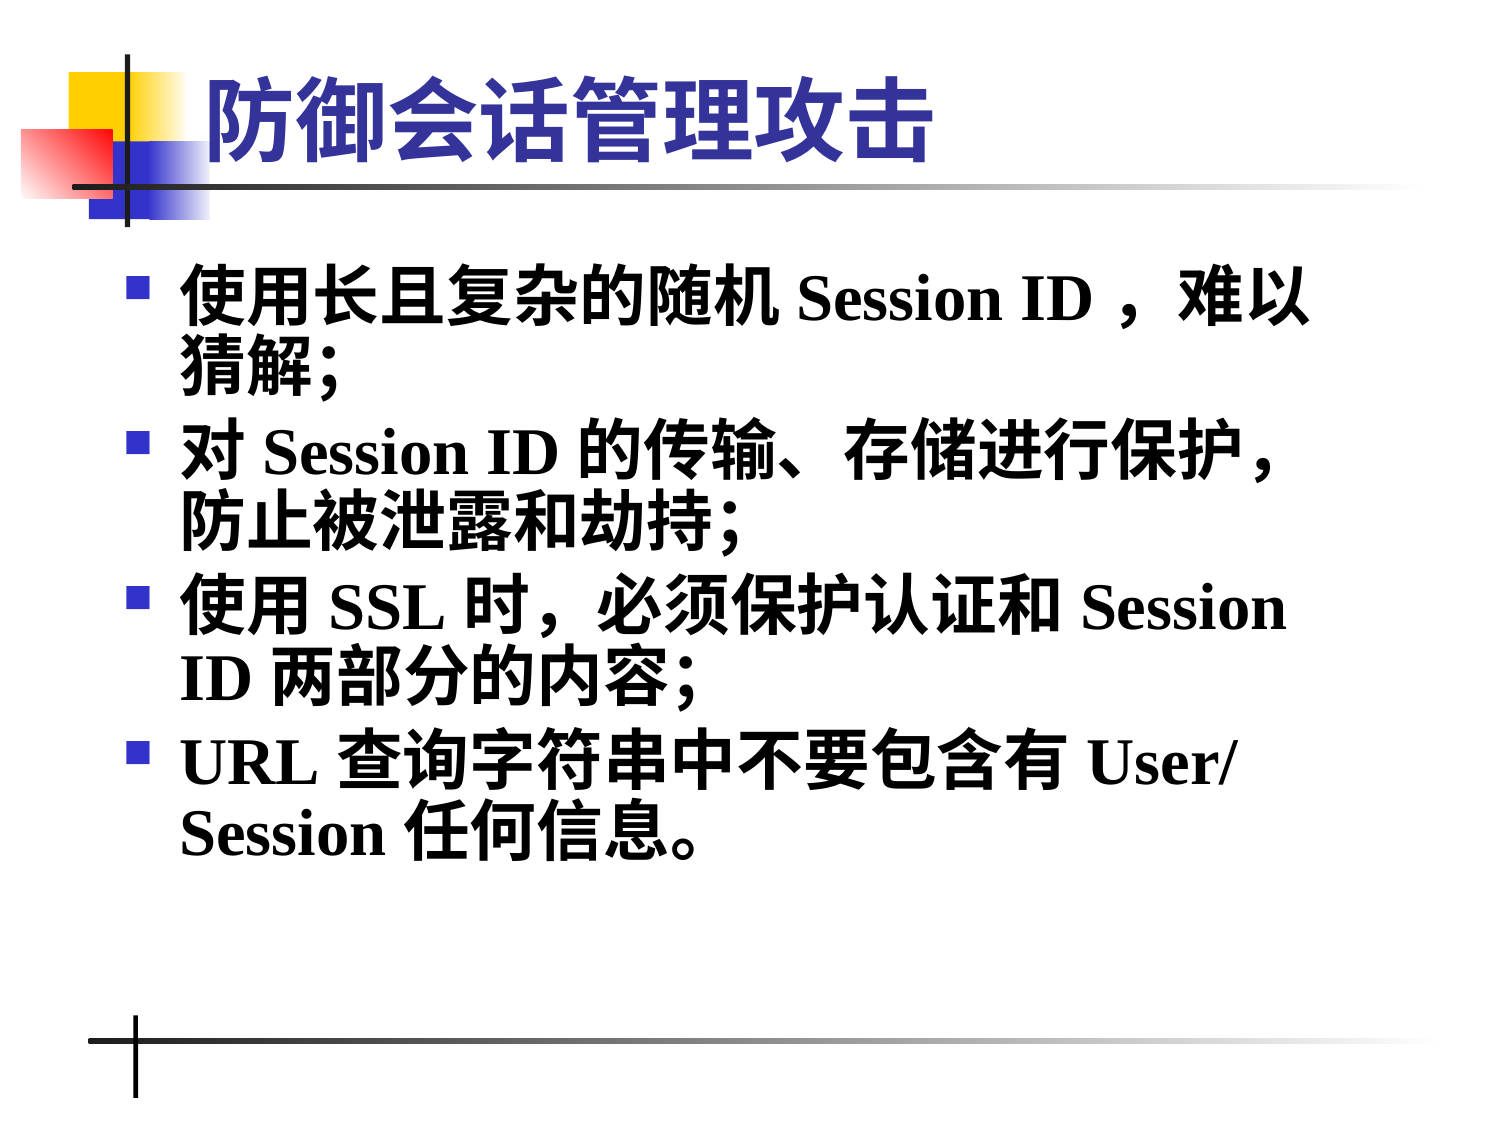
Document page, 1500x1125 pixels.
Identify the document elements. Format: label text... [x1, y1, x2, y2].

list 使用长且复杂的随机Session ID，难以猜解； 对Session ID的传输、存储进行保护，防止被泄露和劫持； 使用SSL时，必须保护认证和Session ID两部分的内容； URL查询字符串中不要包含有User/Session任何信息。 [107, 254, 1384, 931]
title 防御会话管理攻击 [188, 23, 1468, 181]
